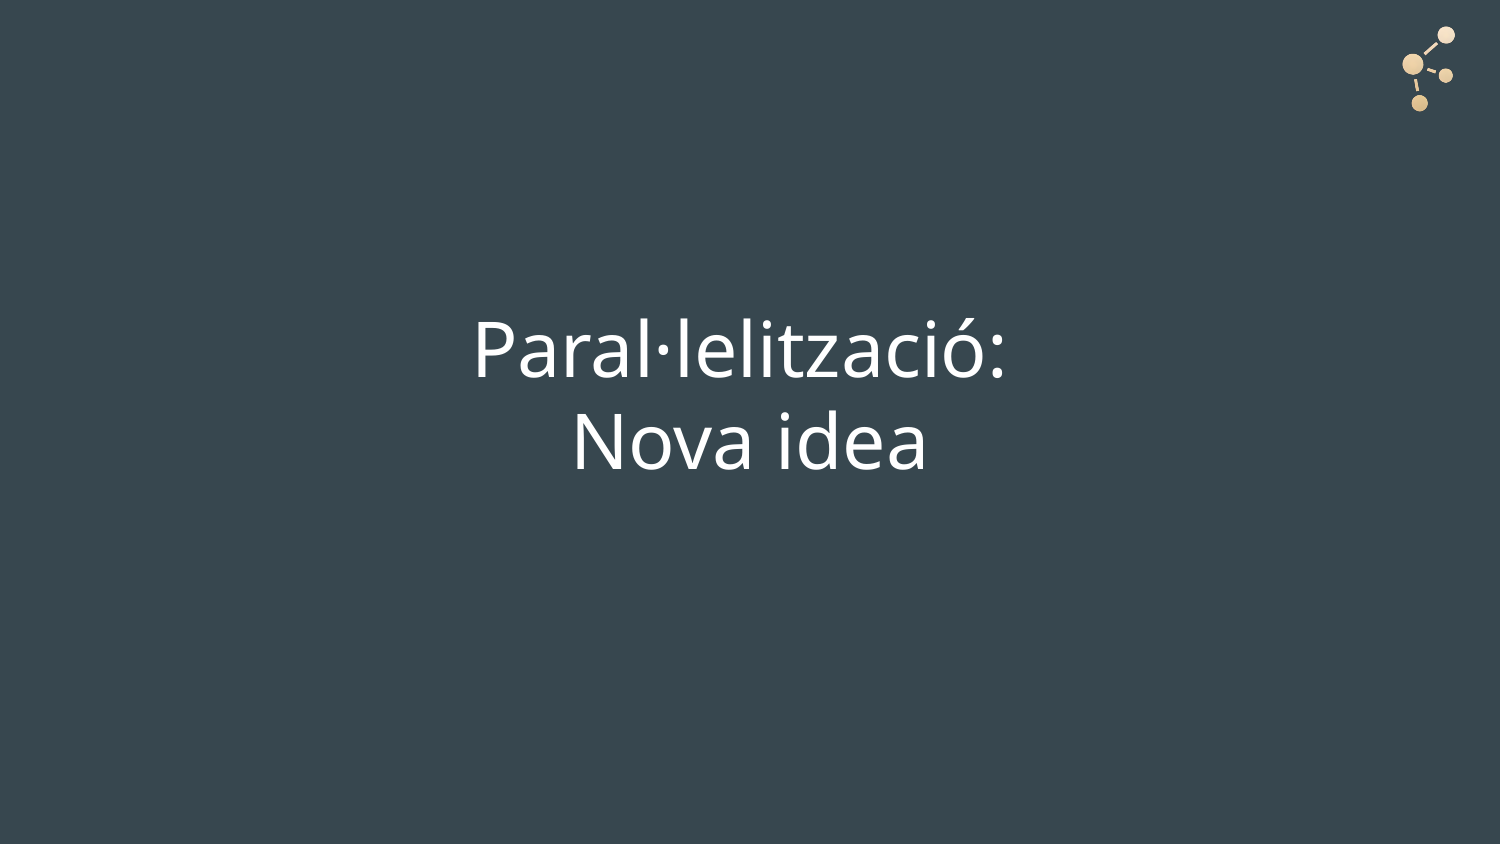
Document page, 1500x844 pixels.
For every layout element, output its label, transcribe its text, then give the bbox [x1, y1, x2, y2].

title Paral·lelització: Nova idea [51, 285, 1449, 559]
picture [1389, 24, 1476, 116]
